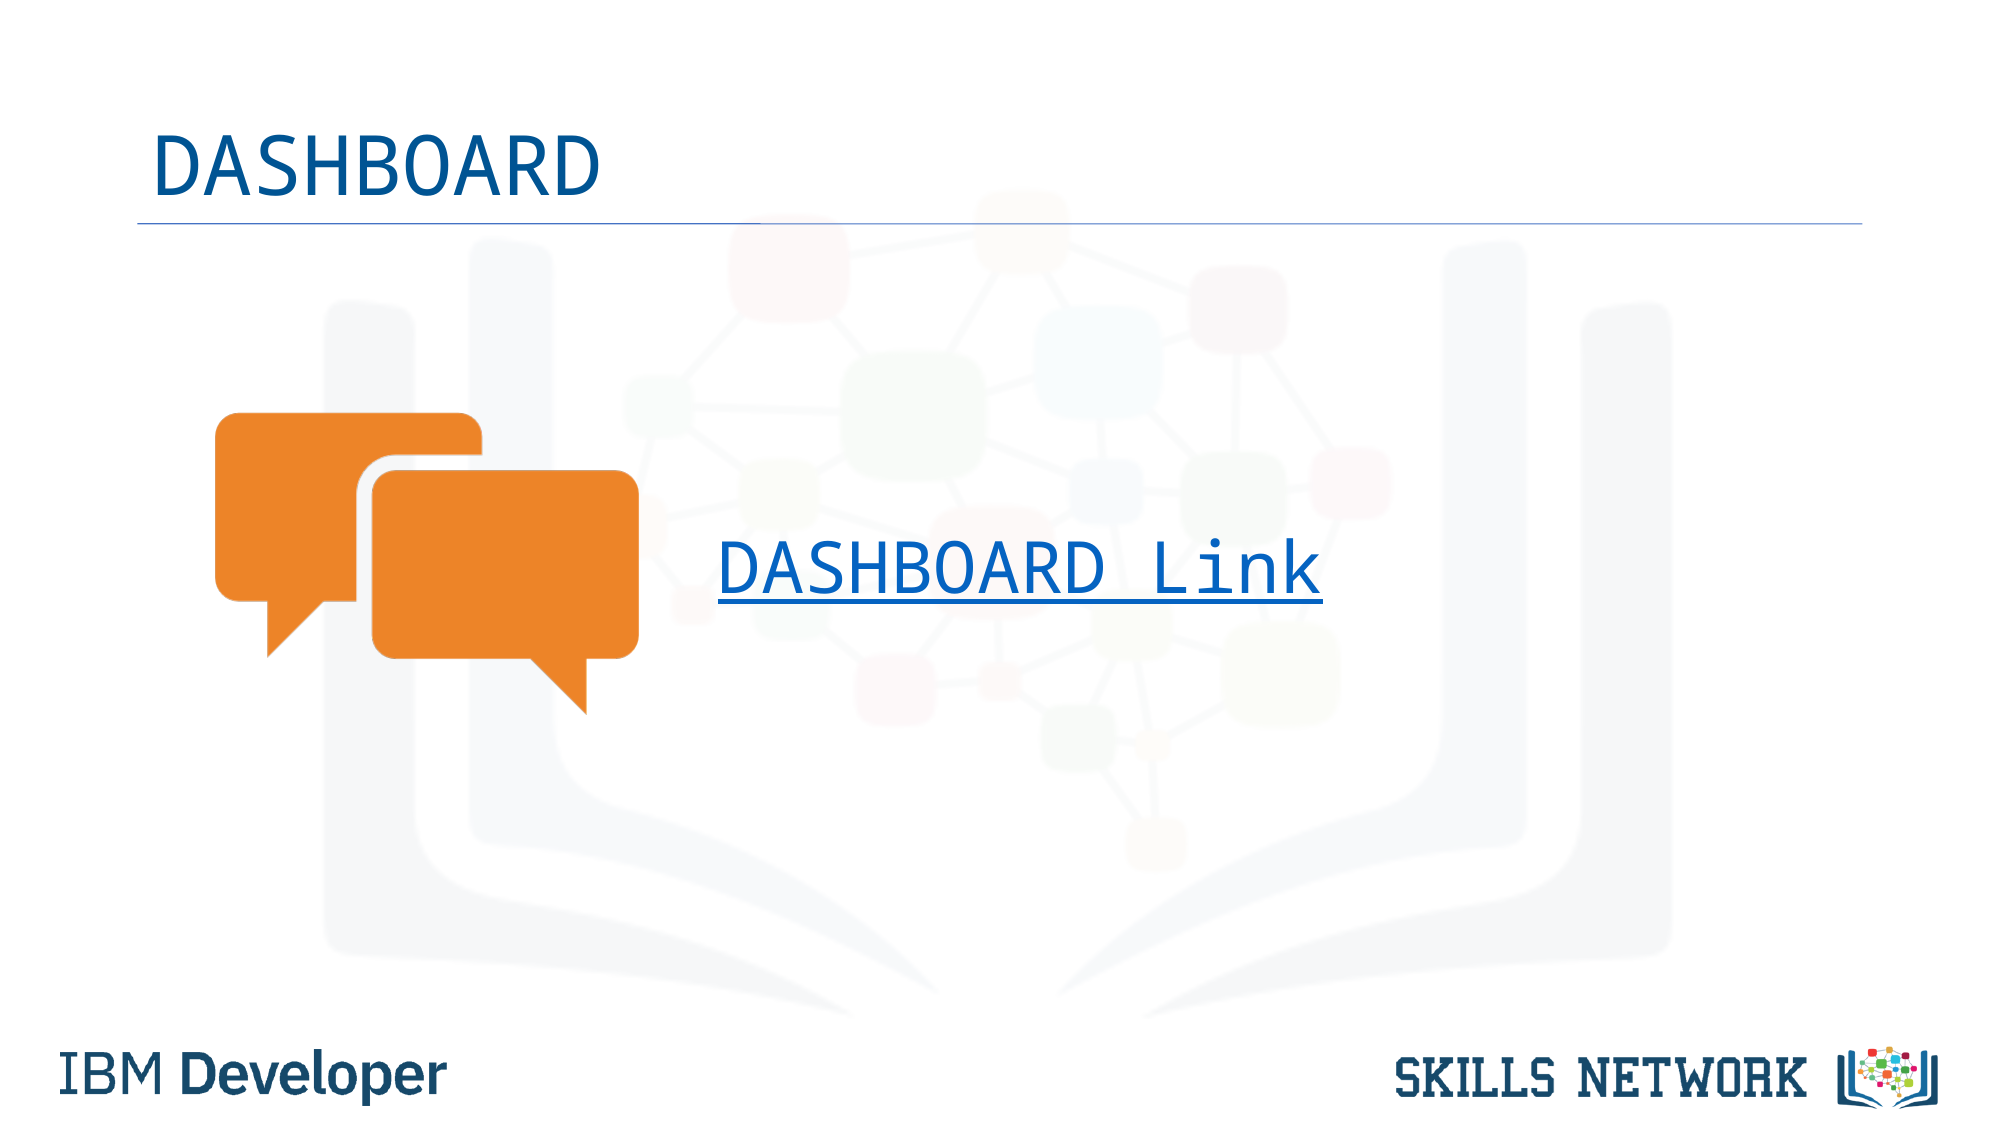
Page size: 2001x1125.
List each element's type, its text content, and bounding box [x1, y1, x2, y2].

picture [1390, 1045, 1945, 1111]
picture [55, 1045, 459, 1108]
list DASHBOARD Link [702, 515, 1863, 619]
title DASHBOARD [137, 59, 1863, 278]
picture [176, 311, 678, 813]
